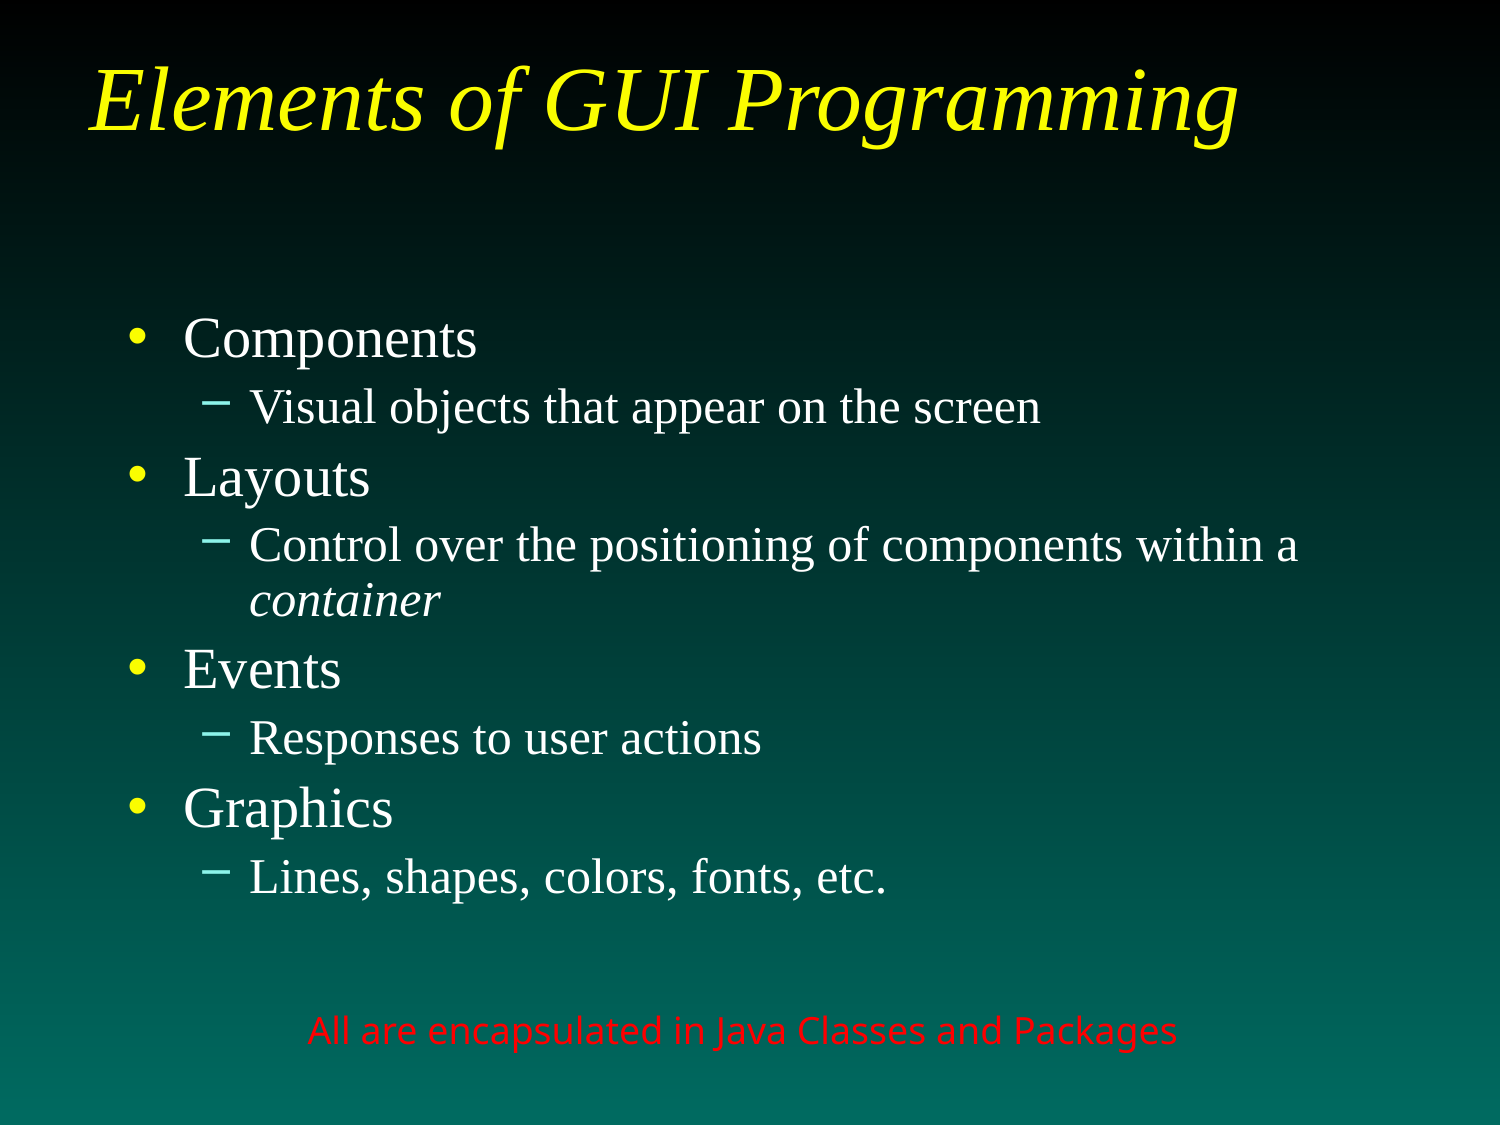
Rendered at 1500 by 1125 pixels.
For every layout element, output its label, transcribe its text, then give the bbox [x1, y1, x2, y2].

list Components Visual objects that appear on the screen Layouts Control over the positioning of components within a container Events Responses to user actions Graphics Lines, shapes, colors, fonts, etc. [111, 299, 1463, 976]
title Elements of GUI Programming [74, 24, 1426, 163]
text_box All are encapsulated in Java Classes and Packages [292, 999, 1194, 1060]
